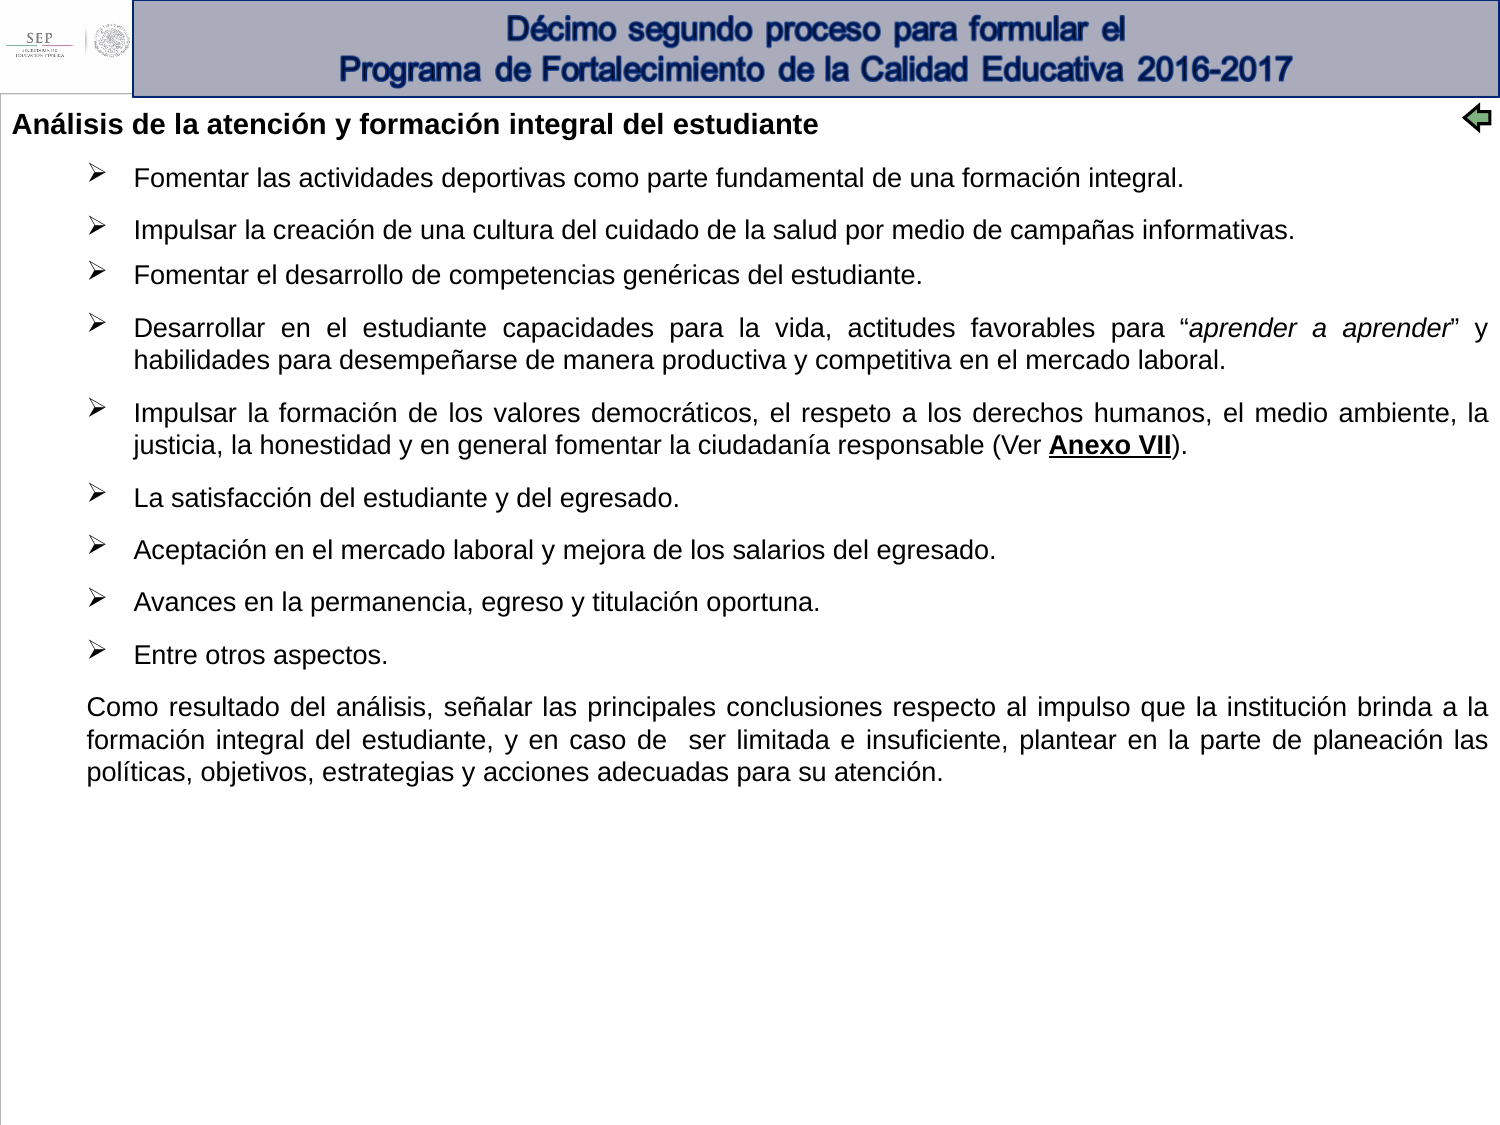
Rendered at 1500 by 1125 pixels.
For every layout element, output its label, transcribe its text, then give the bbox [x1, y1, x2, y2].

text_box Análisis de la atención y formación integral del estudiante Fomentar las actividades deportivas como parte fundamental de una formación integral. Impulsar la creación de una cultura del cuidado de la salud por medio de campañas informativas. Fomentar el desarrollo de competencias genéricas del estudiante. Desarrollar en el estudiante capacidades para la vida, actitudes favorables para “aprender a aprender” y habilidades para desempeñarse de manera productiva y competitiva en el mercado laboral. Impulsar la formación de los valores democráticos, el respeto a los derechos humanos, el medio ambiente, la justicia, la honestidad y en general fomentar la ciudadanía responsable (Ver Anexo VII). La satisfacción del estudiante y del egresado. Aceptación en el mercado laboral y mejora de los salarios del egresado. Avances en la permanencia, egreso y titulación oportuna. Entre otros aspectos. Como resultado del análisis, señalar las principales conclusiones respecto al impulso que la institución brinda a la formación integral del estudiante, y en caso de ser limitada e insuficiente, plantear en la parte de planeación las políticas, objetivos, estrategias y acciones adecuadas para su atención. [0, 92, 1500, 1125]
text_box [996, 429, 1208, 471]
text_box [1464, 107, 1490, 130]
picture [0, 0, 1500, 99]
text_box [953, 728, 1144, 761]
